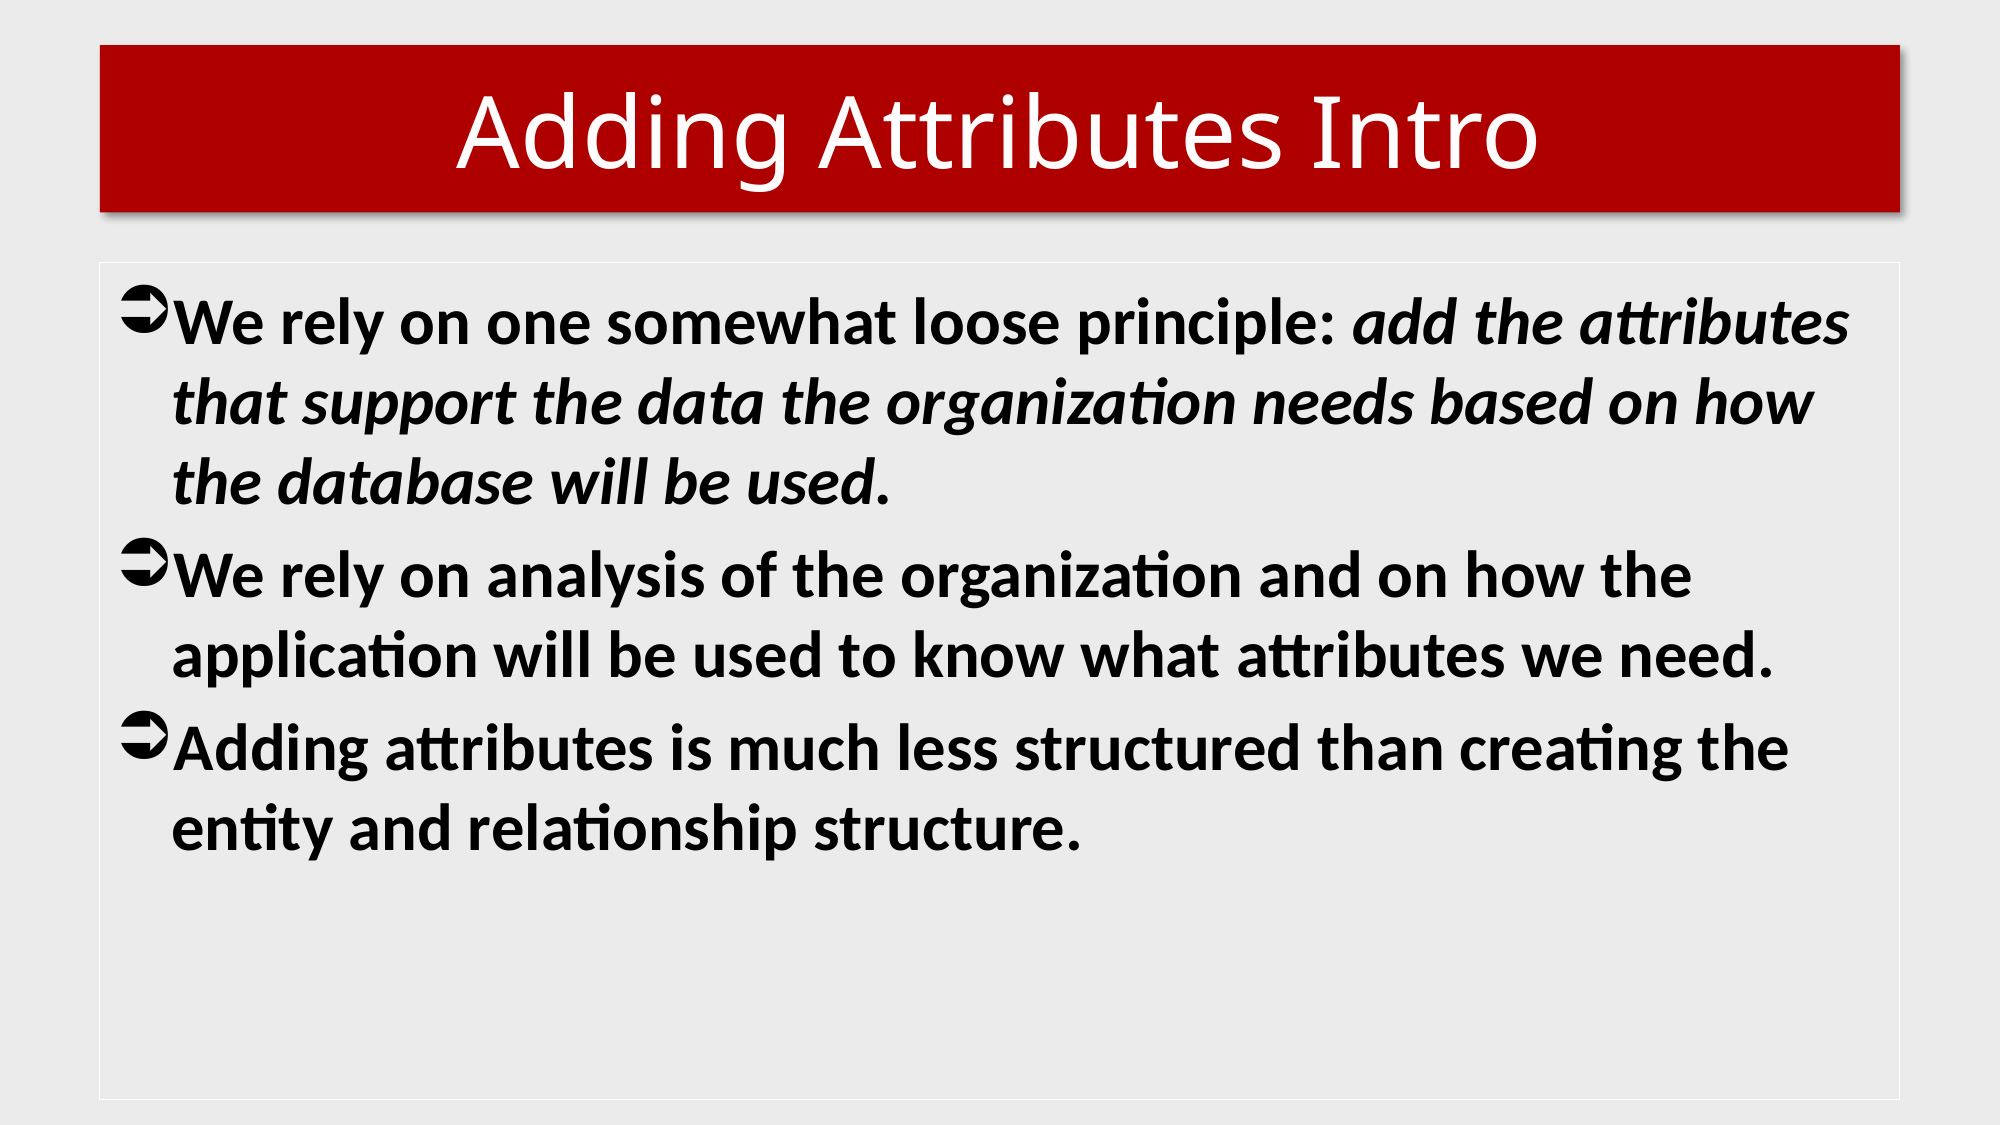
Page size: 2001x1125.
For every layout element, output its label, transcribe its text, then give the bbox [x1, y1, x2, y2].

title Adding Attributes Intro [99, 45, 1900, 213]
list We rely on one somewhat loose principle: add the attributes that support the data the organization needs based on how the database will be used. We rely on analysis of the organization and on how the application will be used to know what attributes we need. Adding attributes is much less structured than creating the entity and relationship structure. [99, 262, 1900, 1100]
